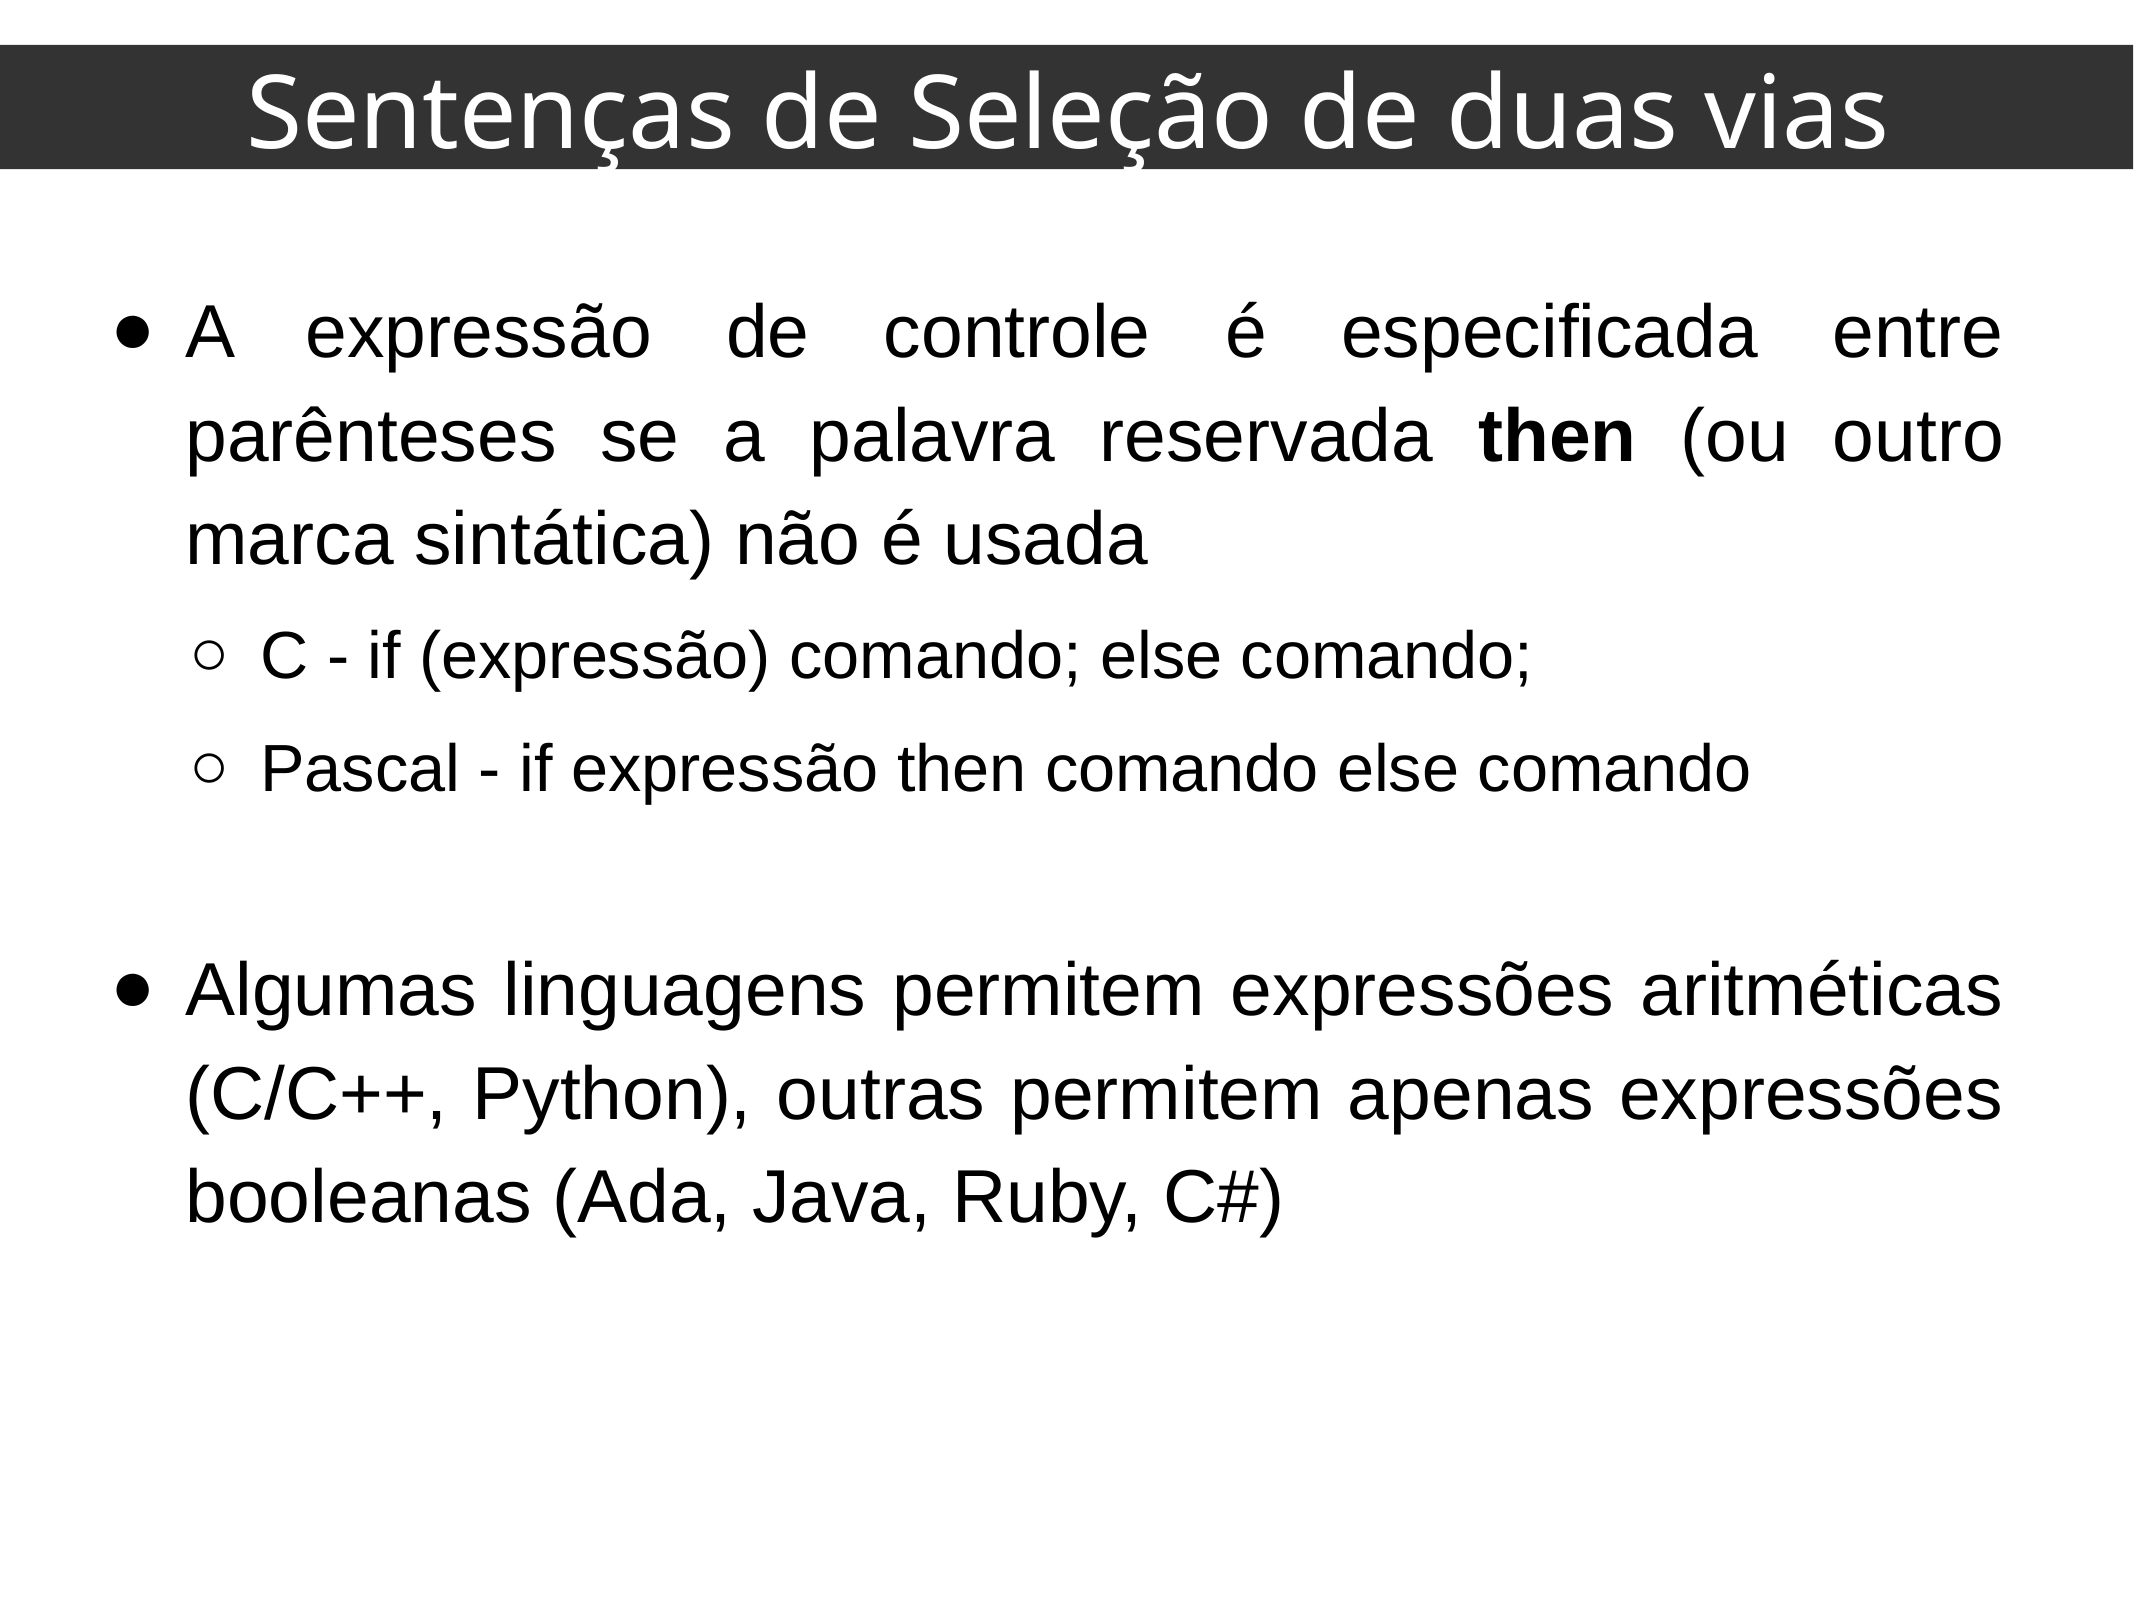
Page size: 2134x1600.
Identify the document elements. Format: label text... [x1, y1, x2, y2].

text_box A expressão de controle é especificada entre parênteses se a palavra reservada then (ou outro marca sintática) não é usada C - if (expressão) comando; else comando; Pascal - if expressão then comando else comando Algumas linguagens permitem expressões aritméticas (C/C++, Python), outras permitem apenas expressões booleanas (Ada, Java, Ruby, C#) [110, 249, 2005, 1238]
text_box Sentenças de Seleção de duas vias [0, 44, 2134, 170]
